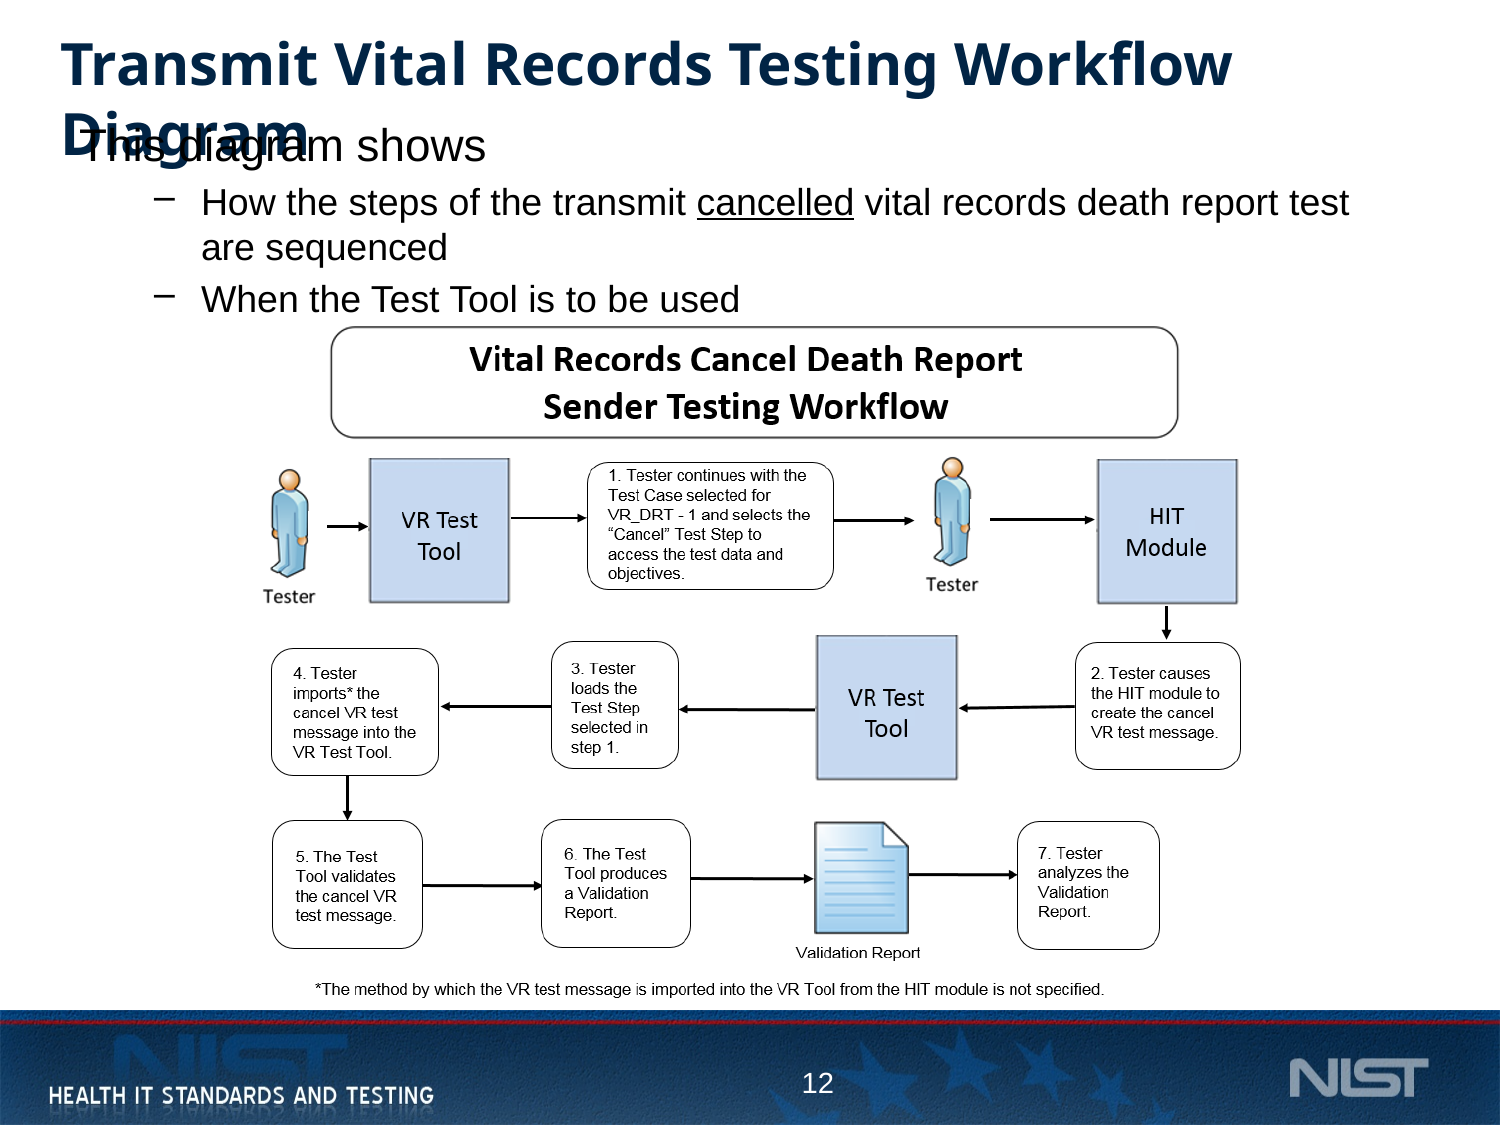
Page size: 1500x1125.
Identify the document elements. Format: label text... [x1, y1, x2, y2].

picture [262, 322, 1249, 1007]
list This diagram shows How the steps of the transmit cancelled vital records death report test are sequenced When the Test Tool is to be used [63, 107, 1426, 324]
title Transmit Vital Records Testing Workflow Diagram [45, 19, 1476, 106]
slide_number 12 [642, 1056, 994, 1125]
picture [0, 1010, 1500, 1125]
